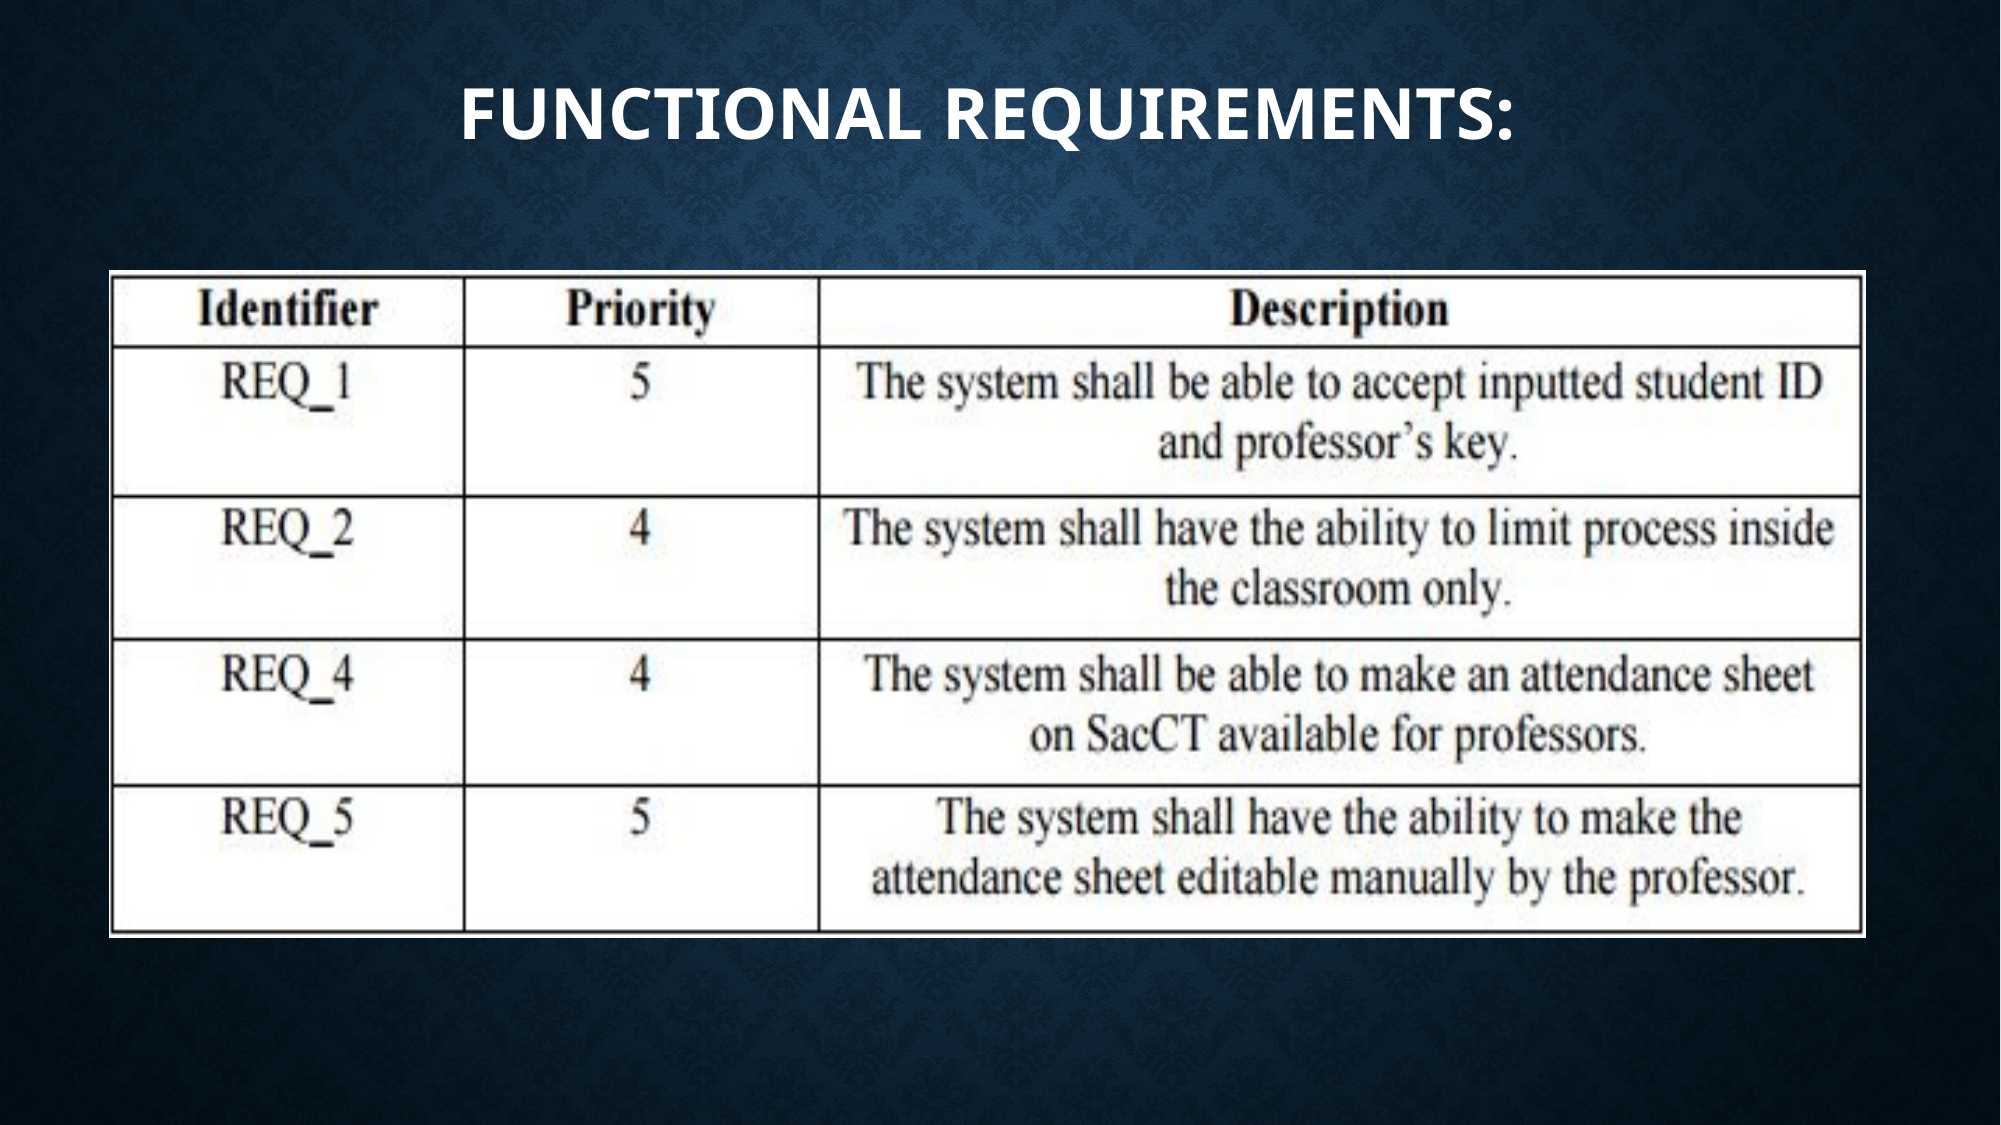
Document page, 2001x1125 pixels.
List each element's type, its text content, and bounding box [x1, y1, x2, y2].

picture [108, 269, 1867, 938]
title Functional Requirements: [237, 34, 1738, 200]
